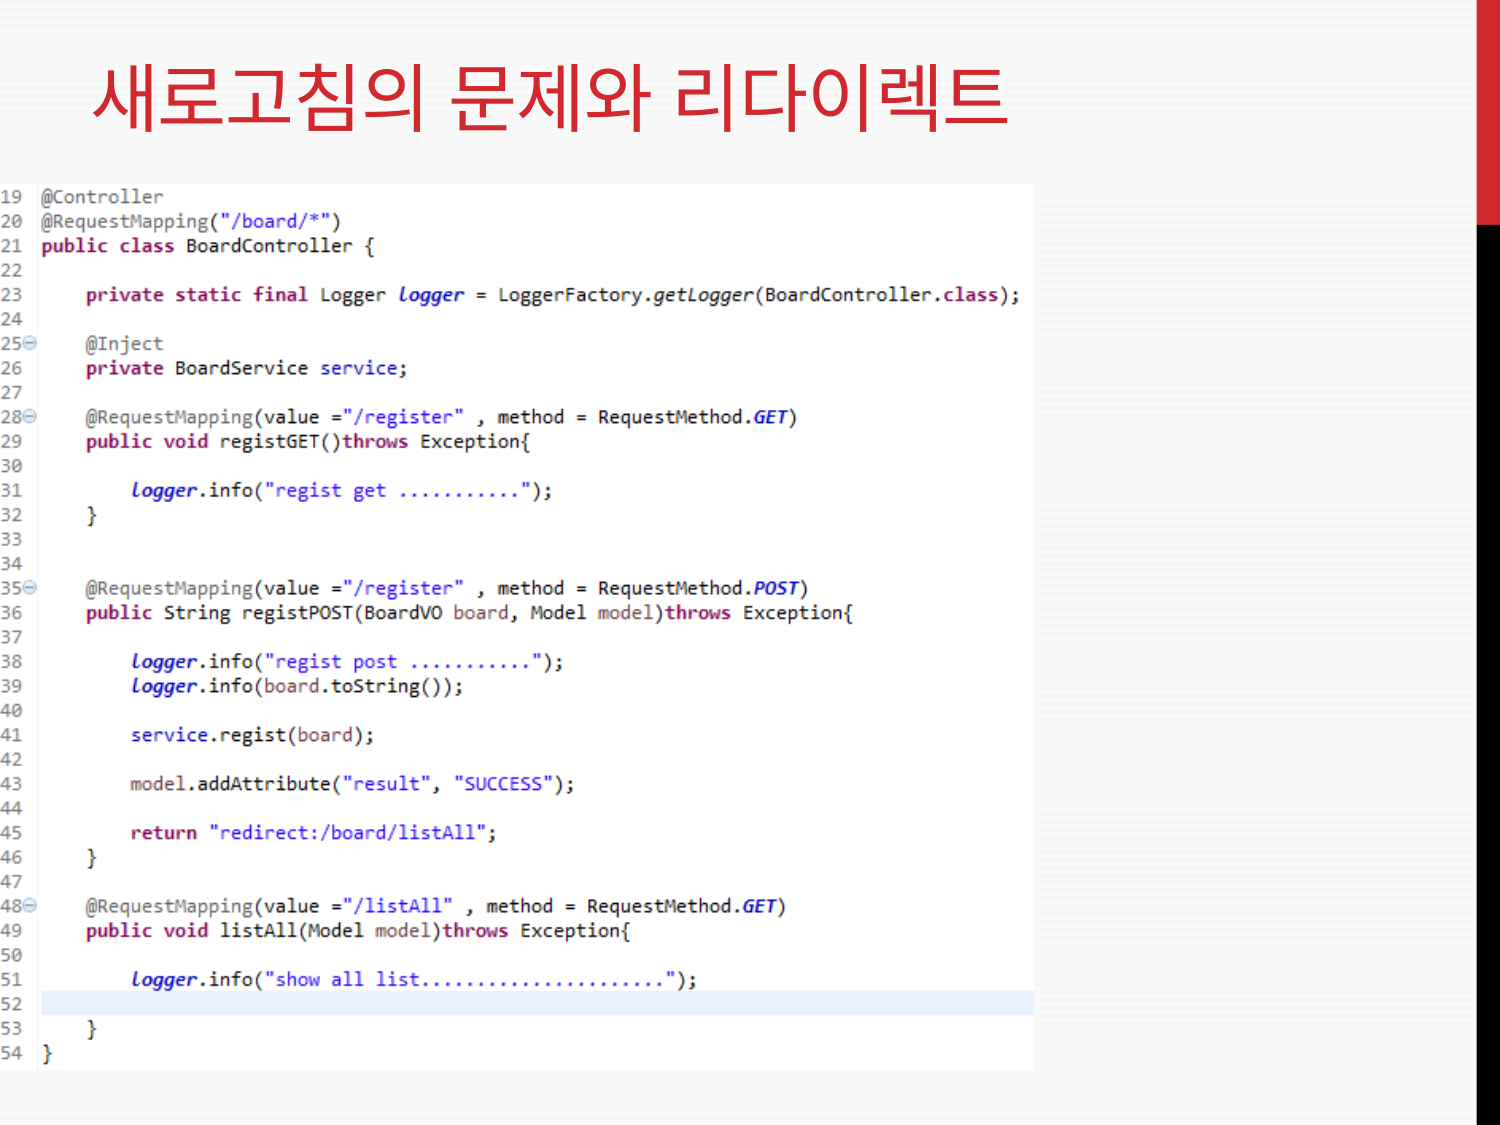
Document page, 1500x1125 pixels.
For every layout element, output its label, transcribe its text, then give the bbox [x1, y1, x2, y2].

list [0, 183, 1034, 1071]
title 새로고침의 문제와 리다이렉트 [75, 25, 1329, 149]
